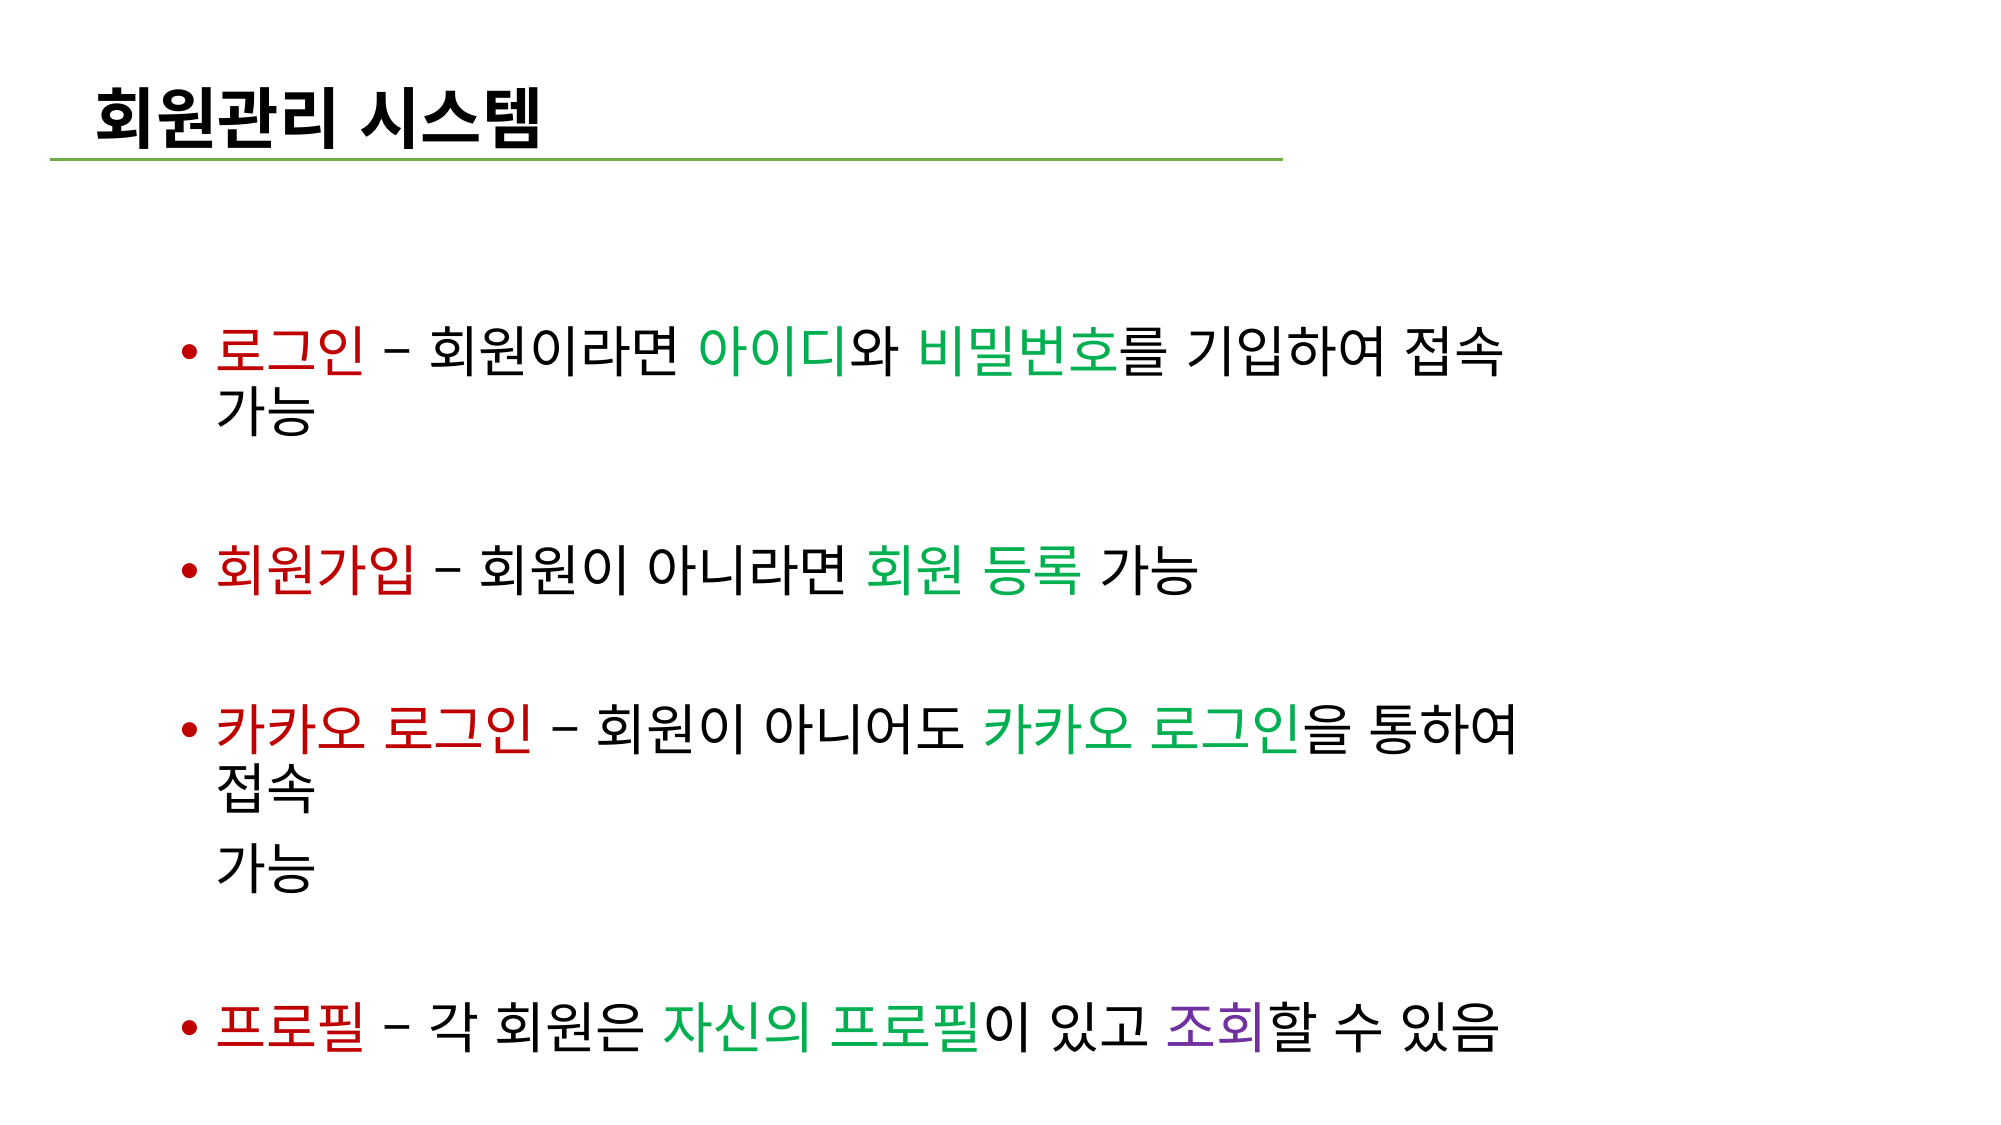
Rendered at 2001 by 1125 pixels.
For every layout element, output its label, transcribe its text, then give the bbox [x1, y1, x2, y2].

text_box 로그인 – 회원이라면 아이디와 비밀번호를 기입하여 접속 가능 회원가입 – 회원이 아니라면 회원 등록 가능 카카오 로그인 – 회원이 아니어도 카카오 로그인을 통하여 접속 가능 프로필 – 각 회원은 자신의 프로필이 있고 조회할 수 있음 [164, 231, 1590, 1069]
text_box 회원관리 시스템 [45, 69, 1199, 165]
